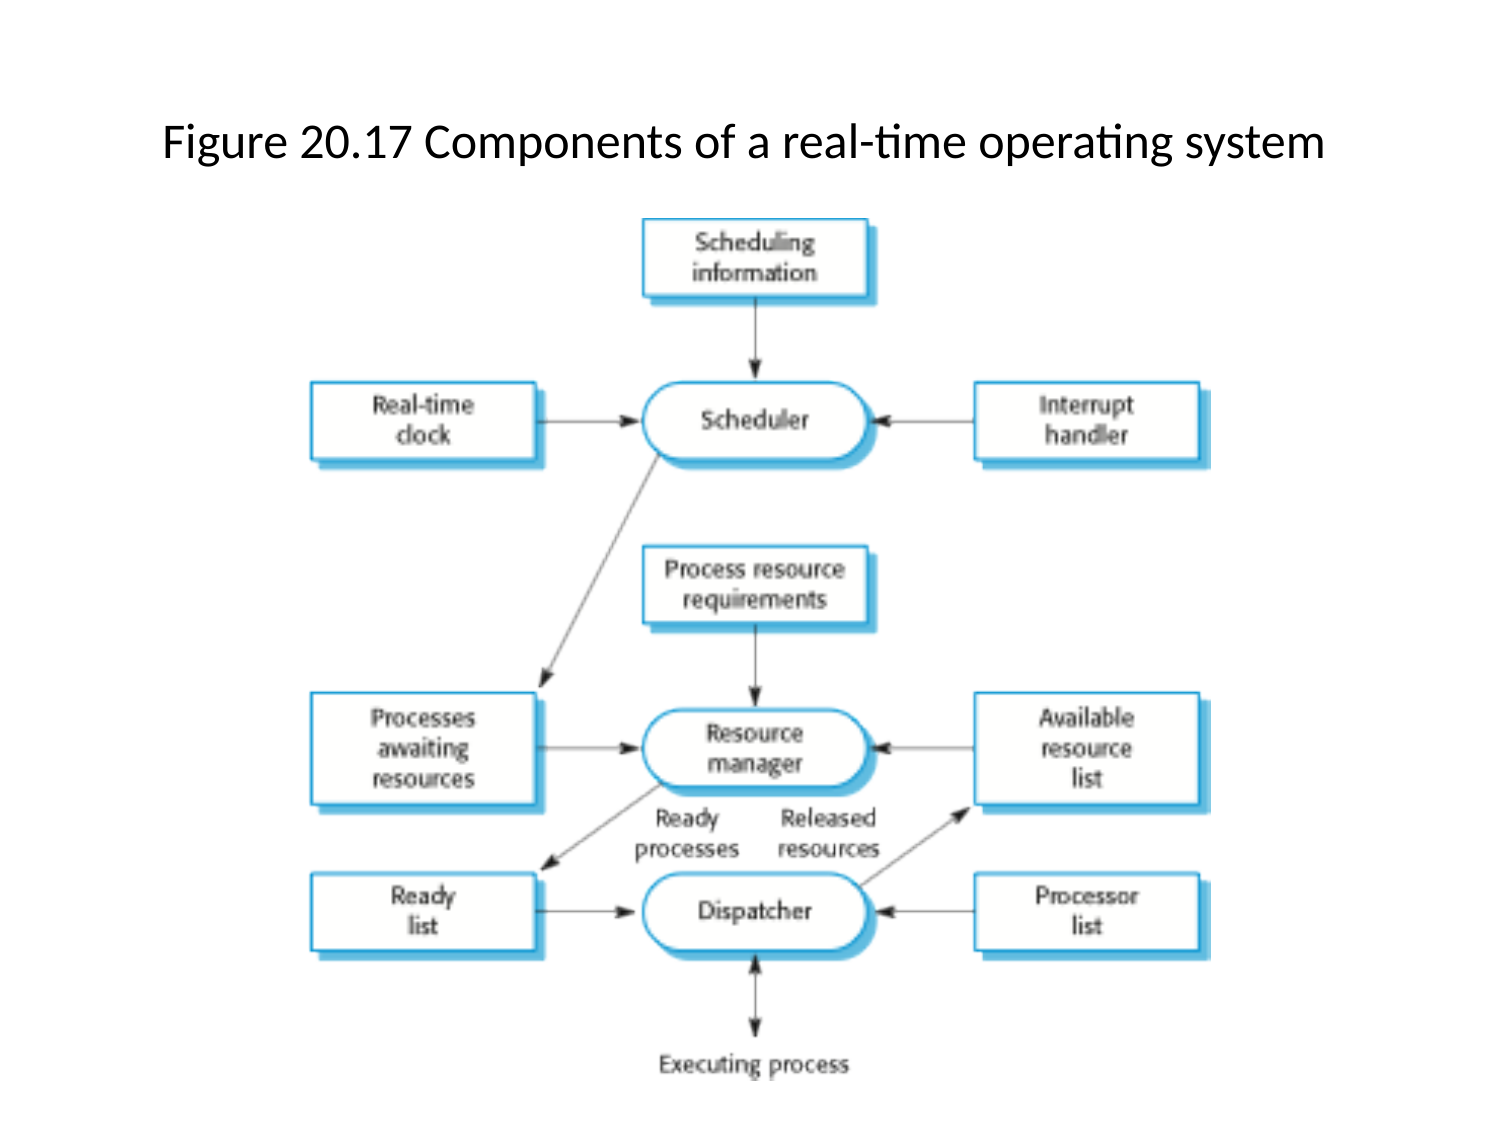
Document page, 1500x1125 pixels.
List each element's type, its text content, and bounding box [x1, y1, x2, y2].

title Figure 20.17 Components of a real-time operating system [75, 45, 1425, 216]
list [0, 217, 1500, 1081]
